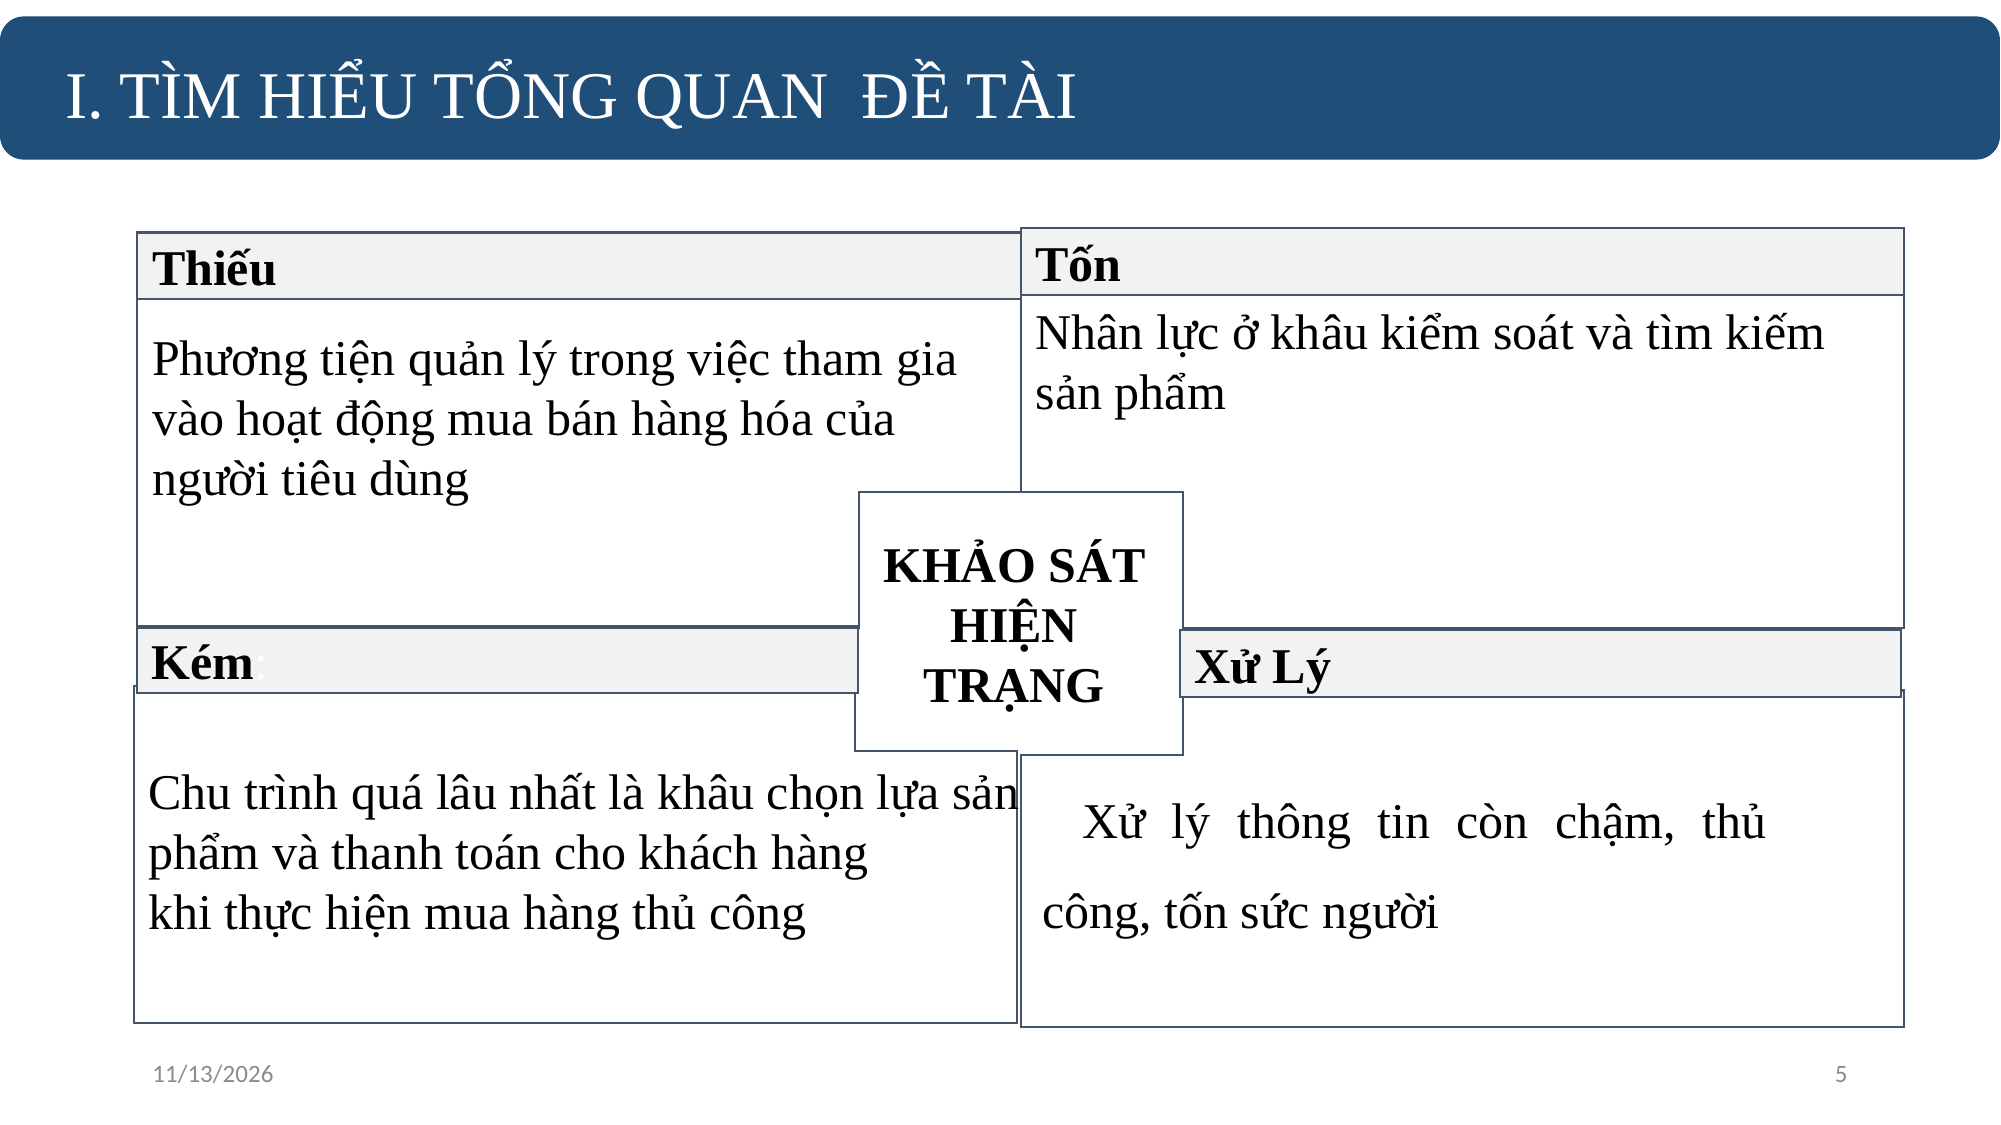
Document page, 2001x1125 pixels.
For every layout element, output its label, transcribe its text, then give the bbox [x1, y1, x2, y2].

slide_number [137, 1042, 588, 1103]
slide_number 5 [1412, 1042, 1863, 1103]
text_box Kém: [136, 629, 859, 694]
text_box [0, 15, 2000, 161]
text_box [133, 947, 1018, 1024]
text_box Thiếu [136, 231, 1022, 300]
text_box Chu trình quá lâu nhất là khâu chọn lựa sản phẩm và thanh toán cho khách hàng khi thực hiện mua hàng thủ công [133, 751, 1134, 947]
text_box I. TÌM HIỂU TỔNG QUAN ĐỀ TÀI [50, 44, 1125, 139]
text_box Xử lý thông tin còn chậm, thủ công, tốn sức người [1027, 751, 1782, 946]
text_box Phương tiện quản lý trong việc tham gia vào hoạt động mua bán hàng hóa của người tiêu dùng [137, 318, 1025, 514]
text_box Nhân lực ở khâu kiểm soát và tìm kiếm sản phẩm. [1022, 296, 1905, 629]
text_box Tốn [1020, 227, 1905, 296]
text_box KHẢO SÁT HIỆN TRẠNG [861, 524, 1166, 720]
text_box [133, 685, 1018, 751]
text_box [136, 300, 1022, 629]
text_box [1020, 689, 1905, 1028]
text_box Xử Lý [1179, 629, 1902, 698]
